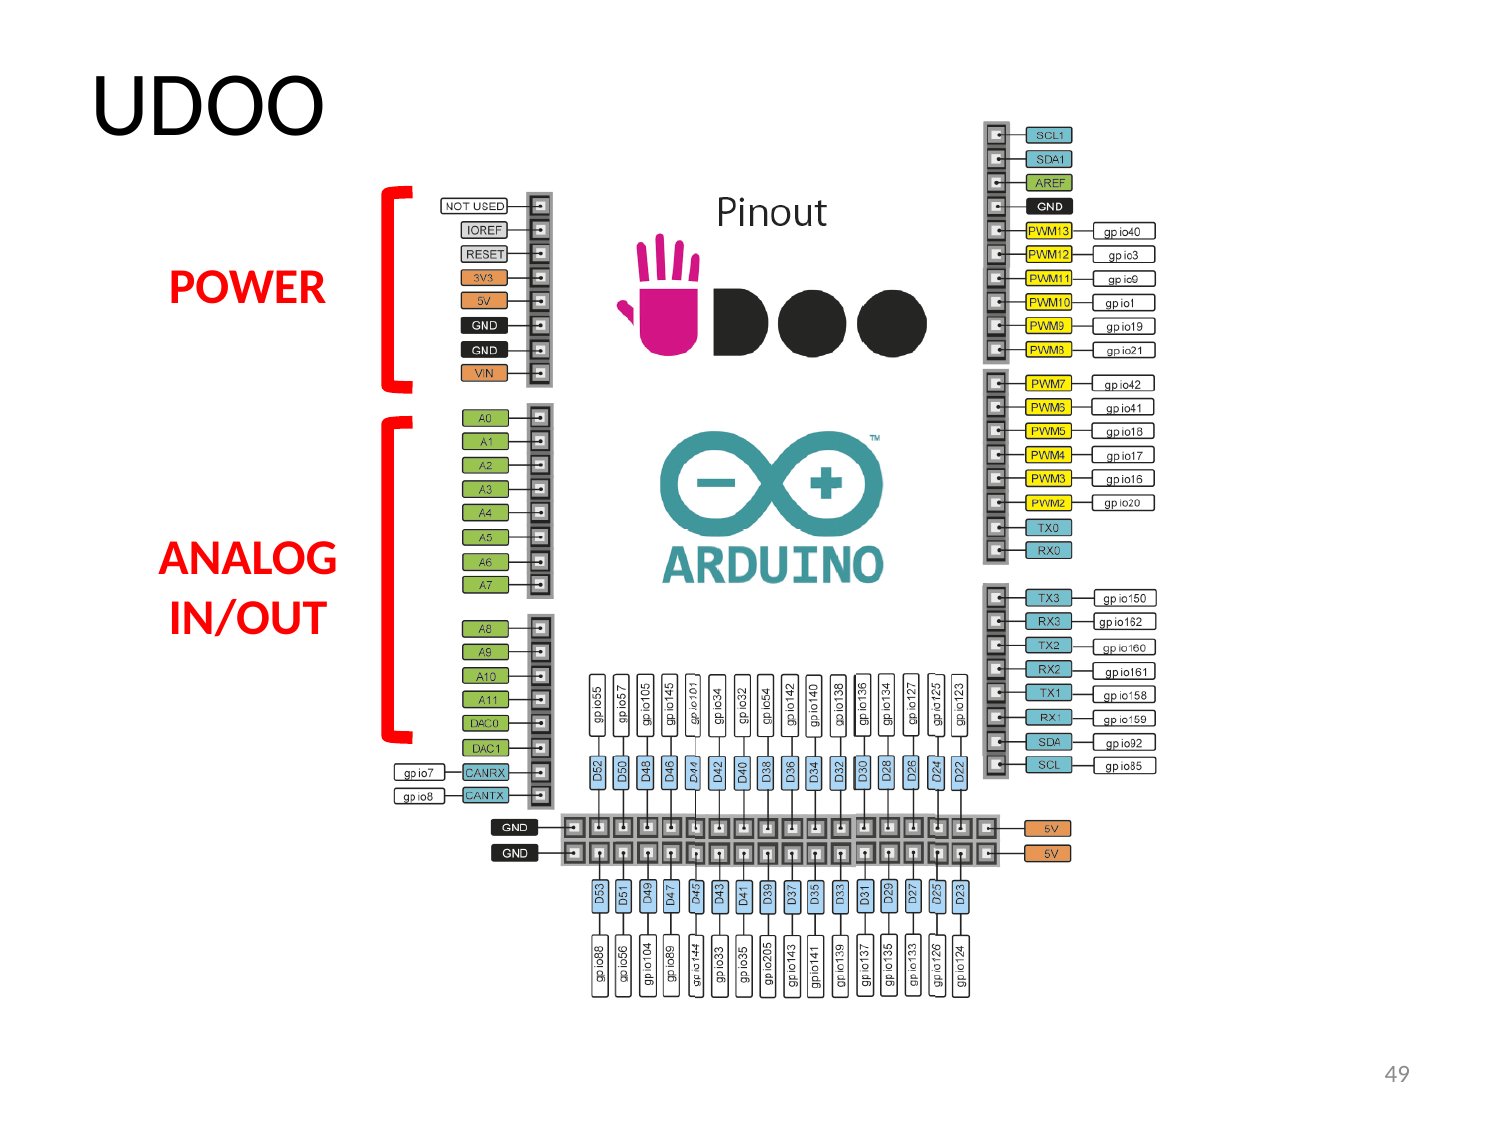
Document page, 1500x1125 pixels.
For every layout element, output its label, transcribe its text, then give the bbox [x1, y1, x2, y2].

picture [374, 98, 1204, 1013]
title UDOO [75, 4, 1425, 193]
text_box ANALOG IN/OUT [143, 517, 353, 653]
text_box POWER [154, 245, 342, 321]
slide_number 49 [1074, 1042, 1425, 1103]
